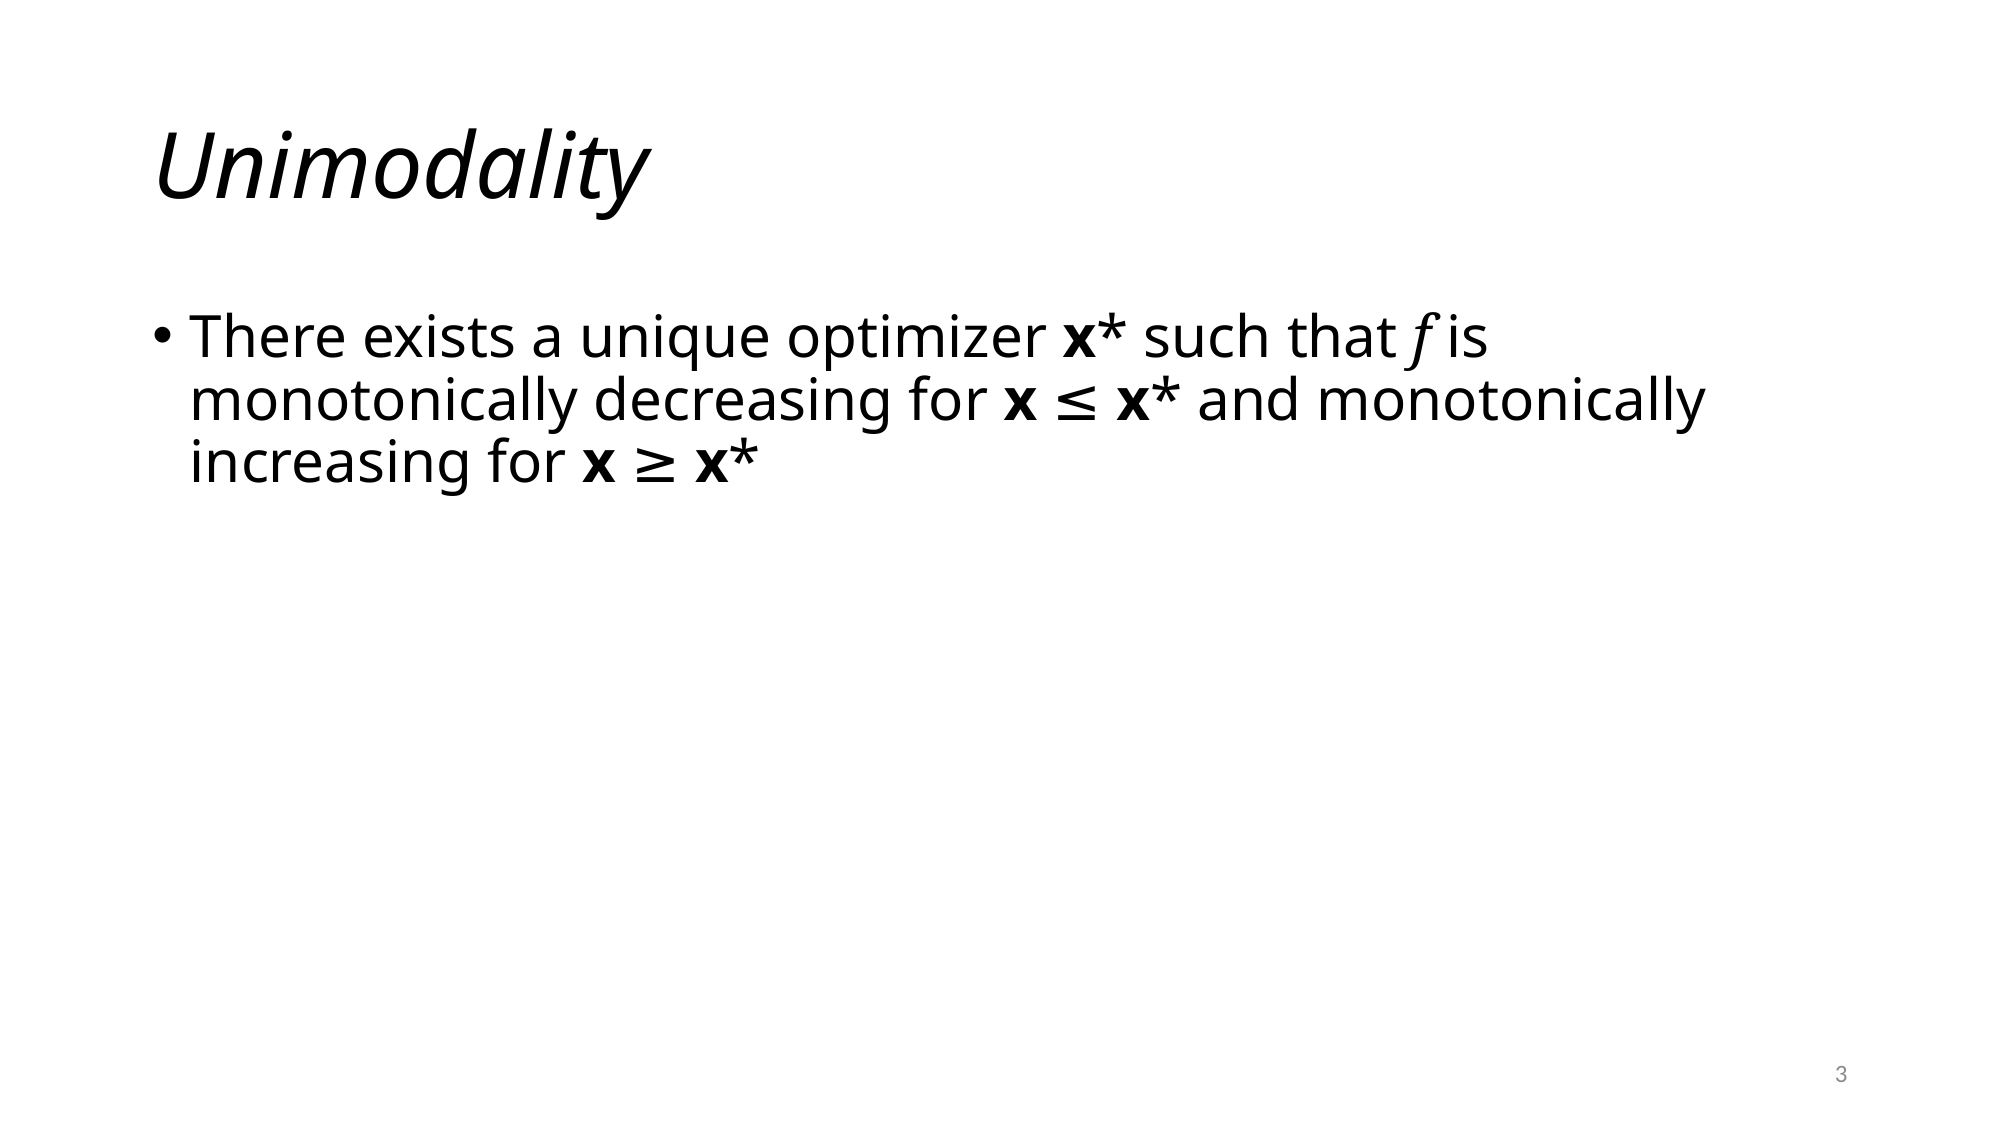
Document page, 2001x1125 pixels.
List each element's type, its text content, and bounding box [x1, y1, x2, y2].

slide_number 3 [1412, 1042, 1863, 1103]
title Unimodality [137, 59, 1863, 278]
list There exists a unique optimizer x* such that f is monotonically decreasing for x ≤ x* and monotonically increasing for x ≥ x* [137, 299, 1863, 1014]
